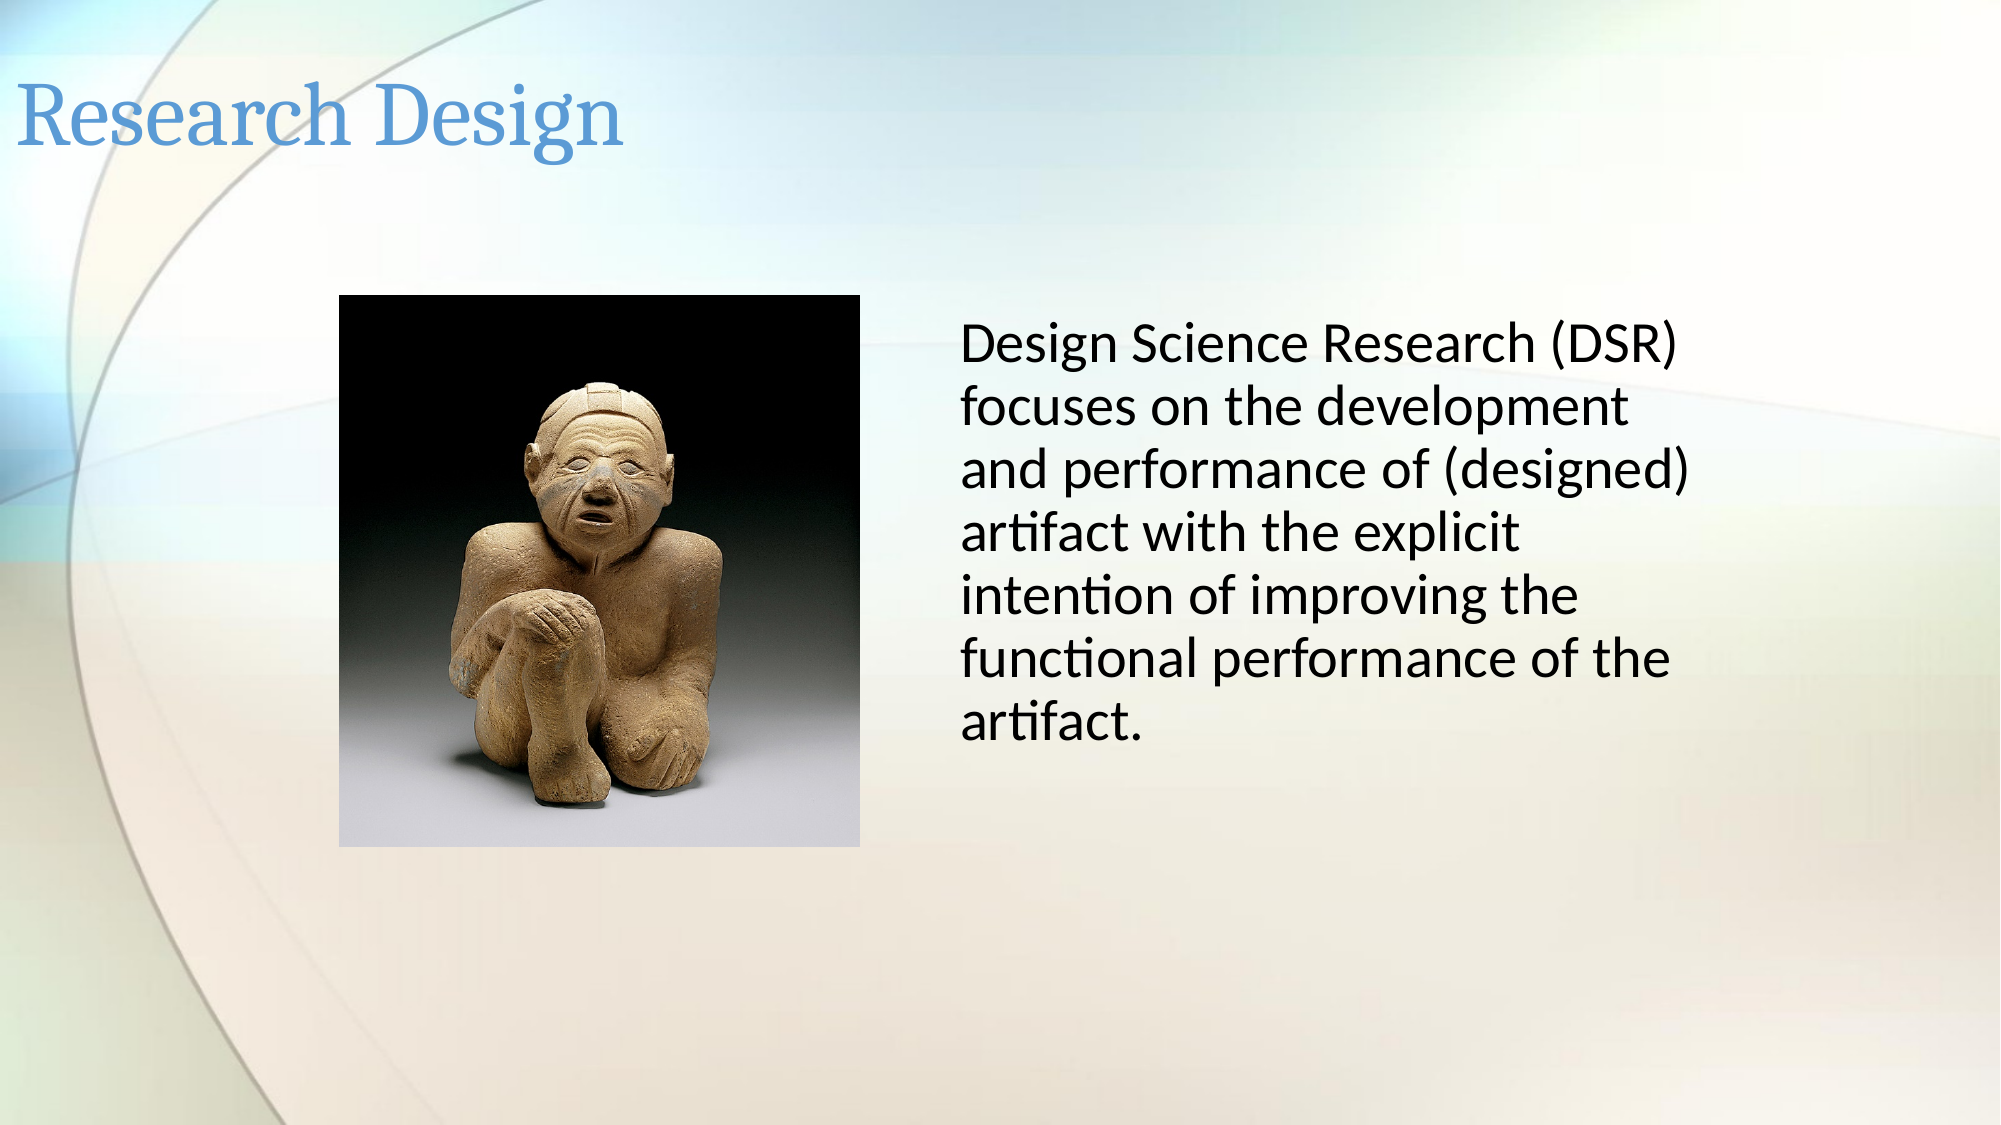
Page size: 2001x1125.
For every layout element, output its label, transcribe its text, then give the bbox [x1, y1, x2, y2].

list Design Science Research (DSR) focuses on the development and performance of (designed) artifact with the explicit intention of improving the functional performance of the artifact. [945, 304, 1732, 845]
picture [0, 0, 2001, 1125]
title Research Design [0, 0, 1482, 218]
